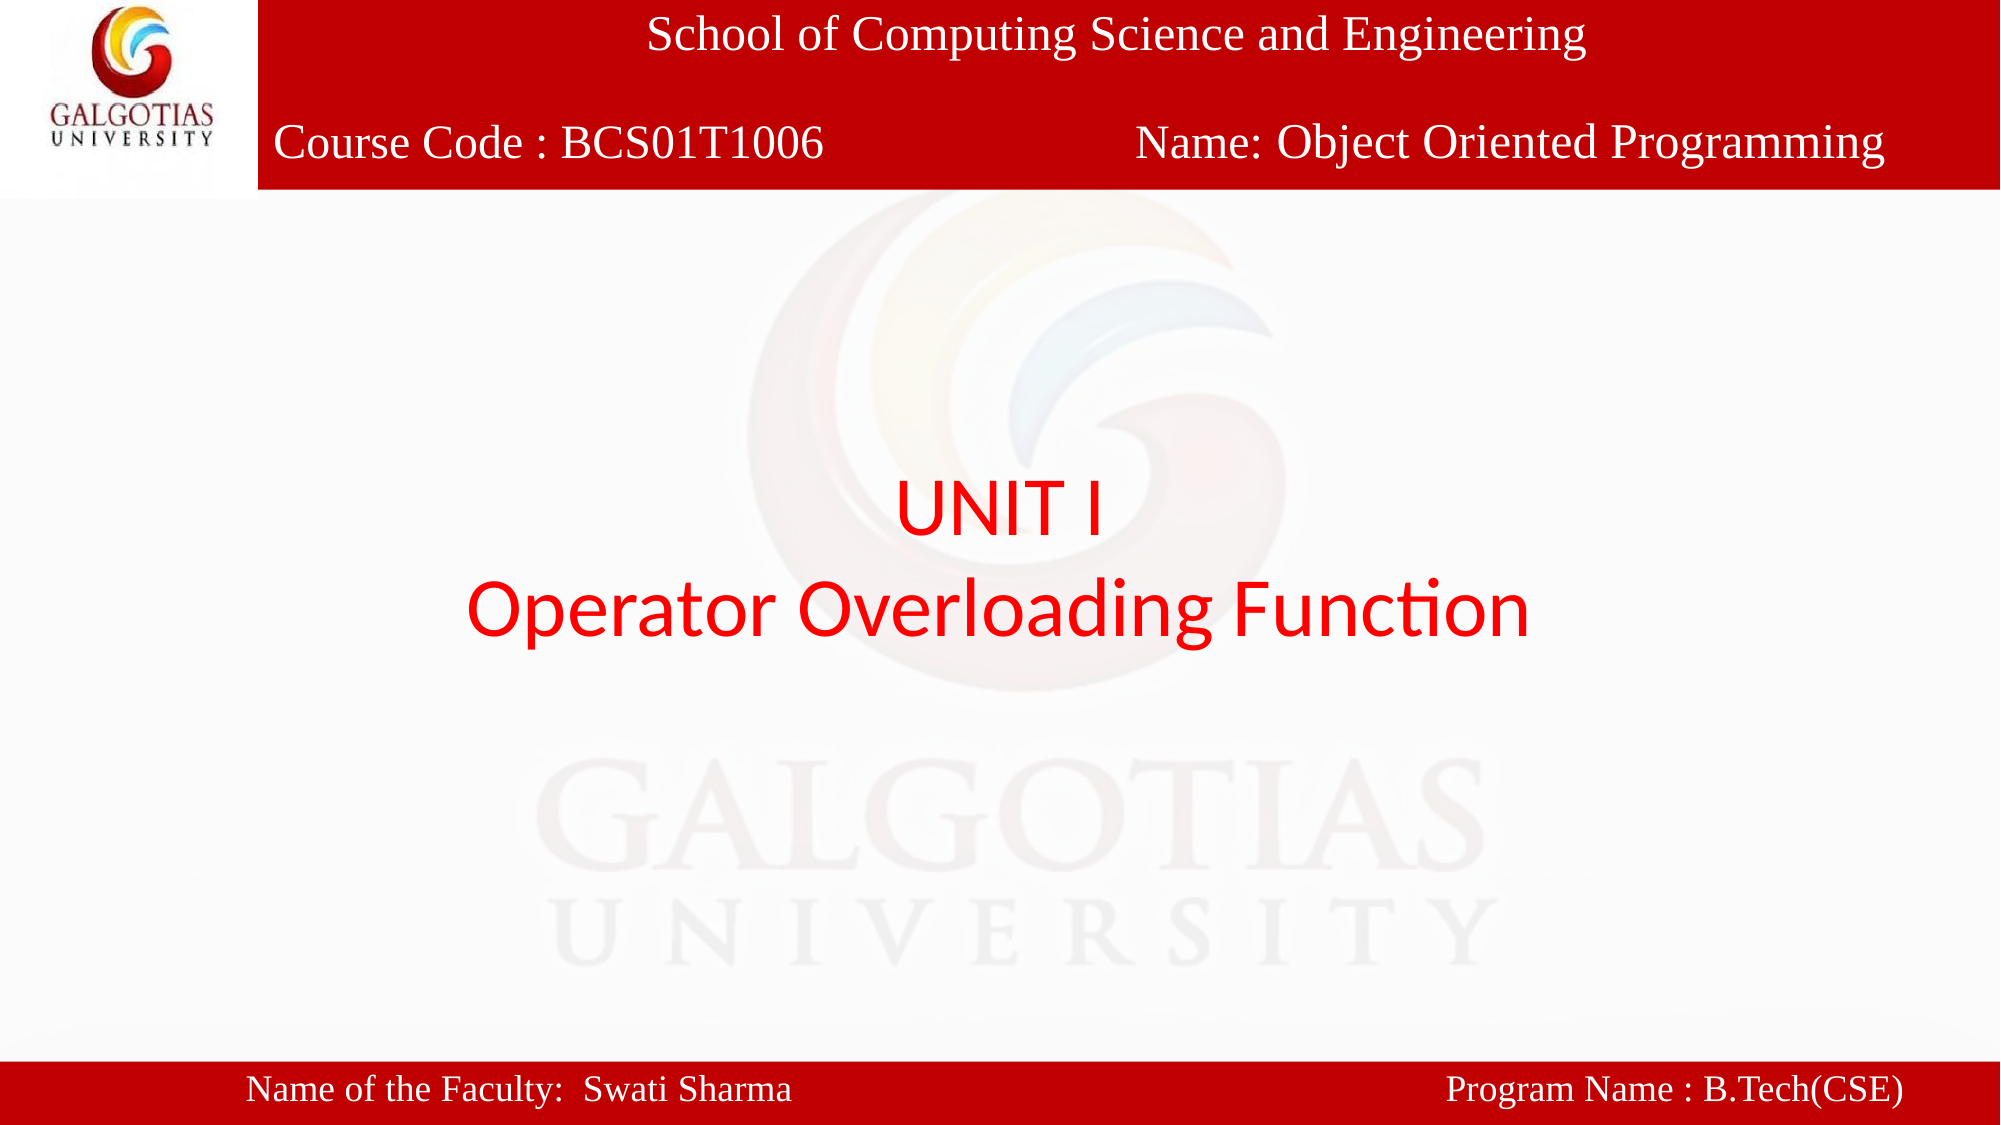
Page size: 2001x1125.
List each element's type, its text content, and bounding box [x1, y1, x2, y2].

picture [0, 0, 258, 199]
text_box UNIT I Operator Overloading Function [317, 443, 1683, 974]
text_box School of Computing Science and Engineering Course Code : BCS01T1006 Name: Object Oriented Programming [259, 0, 2000, 190]
text_box Name of the Faculty: Swati Sharma Program Name : B.Tech(CSE) [0, 1061, 2000, 1125]
